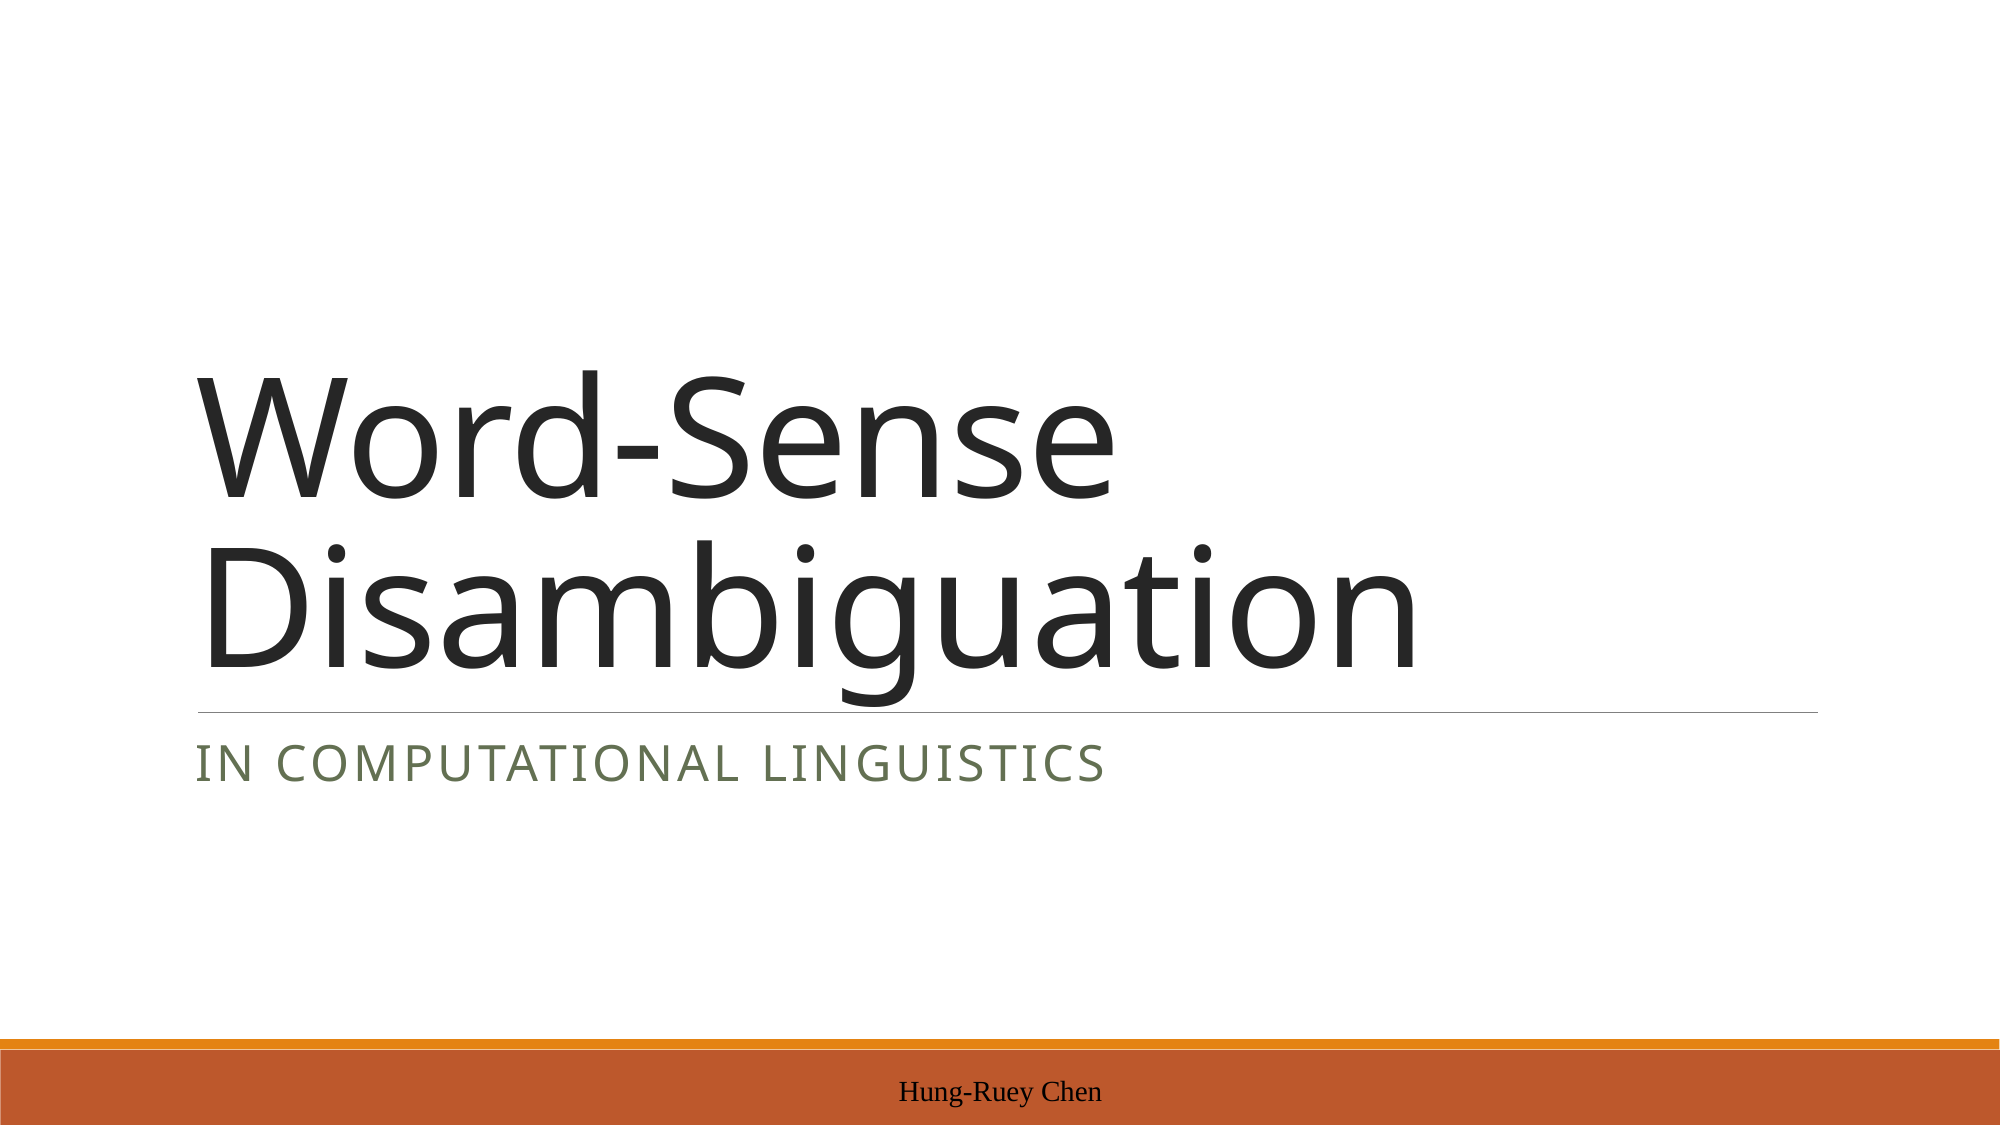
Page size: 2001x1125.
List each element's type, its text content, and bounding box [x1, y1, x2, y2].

title Word-Sense Disambiguation [180, 124, 1830, 710]
footer Hung-Ruey Chen [604, 1059, 1396, 1120]
subtitle In computational linguistics [180, 730, 1831, 919]
